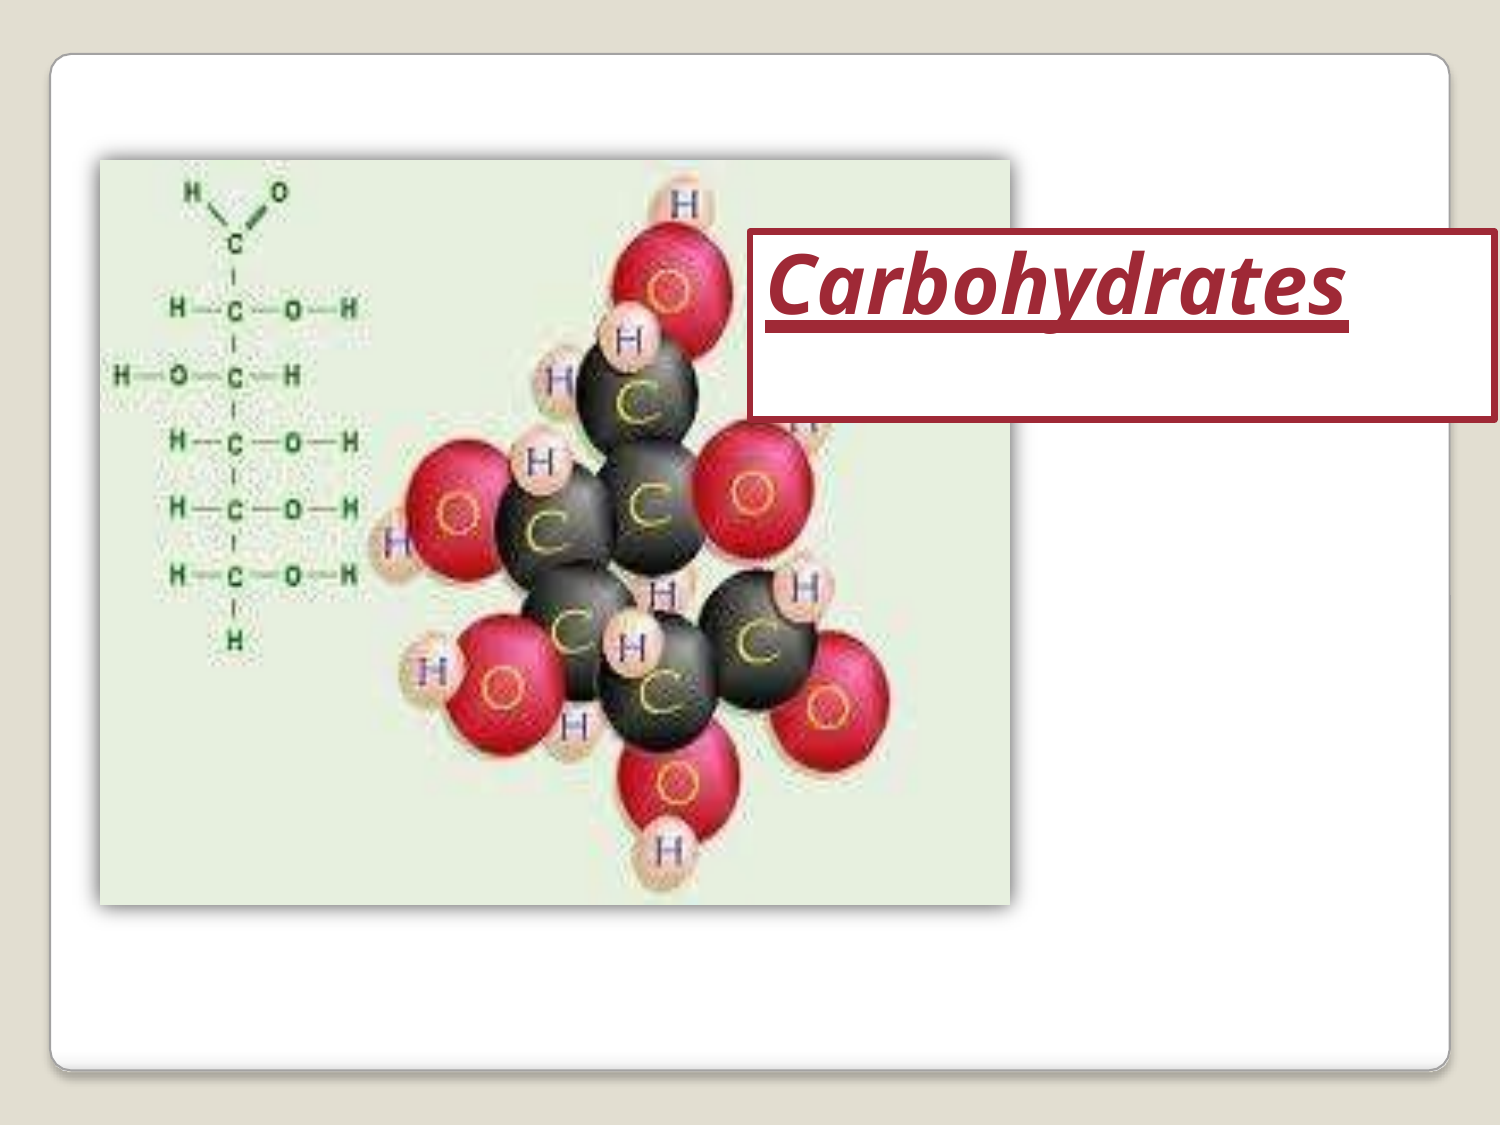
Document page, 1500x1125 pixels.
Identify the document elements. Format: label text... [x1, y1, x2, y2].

picture [52, 55, 1448, 1069]
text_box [68, 129, 1042, 937]
picture [36, 48, 1464, 1093]
title Carbohydrates [1046, 231, 1495, 420]
